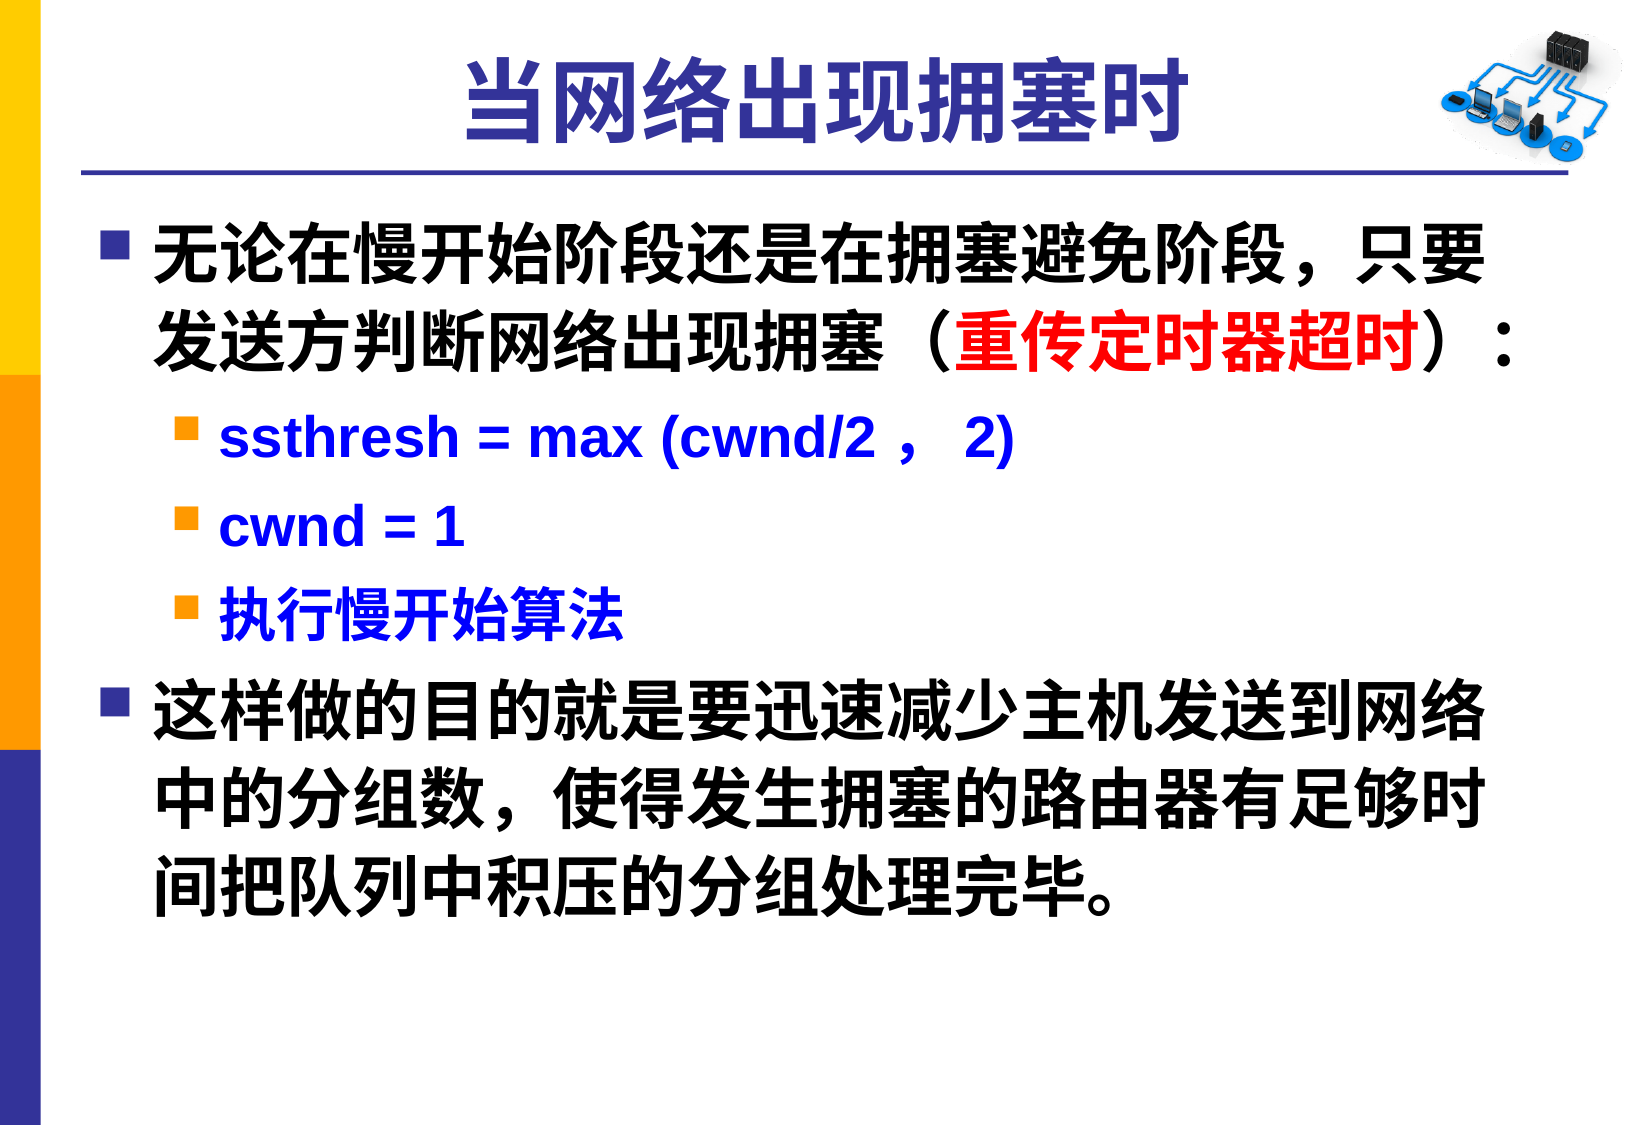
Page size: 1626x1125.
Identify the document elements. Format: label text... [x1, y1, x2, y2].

list 无论在慢开始阶段还是在拥塞避免阶段，只要发送方判断网络出现拥塞（重传定时器超时）： ssthresh = max (cwnd/2，2) cwnd = 1 执行慢开始算法 这样做的目的就是要迅速减少主机发送到网络中的分组数，使得发生拥塞的路由器有足够时间把队列中积压的分组处理完毕。 [81, 196, 1569, 1006]
title 当网络出现拥塞时 [81, 30, 1569, 161]
picture [1438, 30, 1624, 165]
